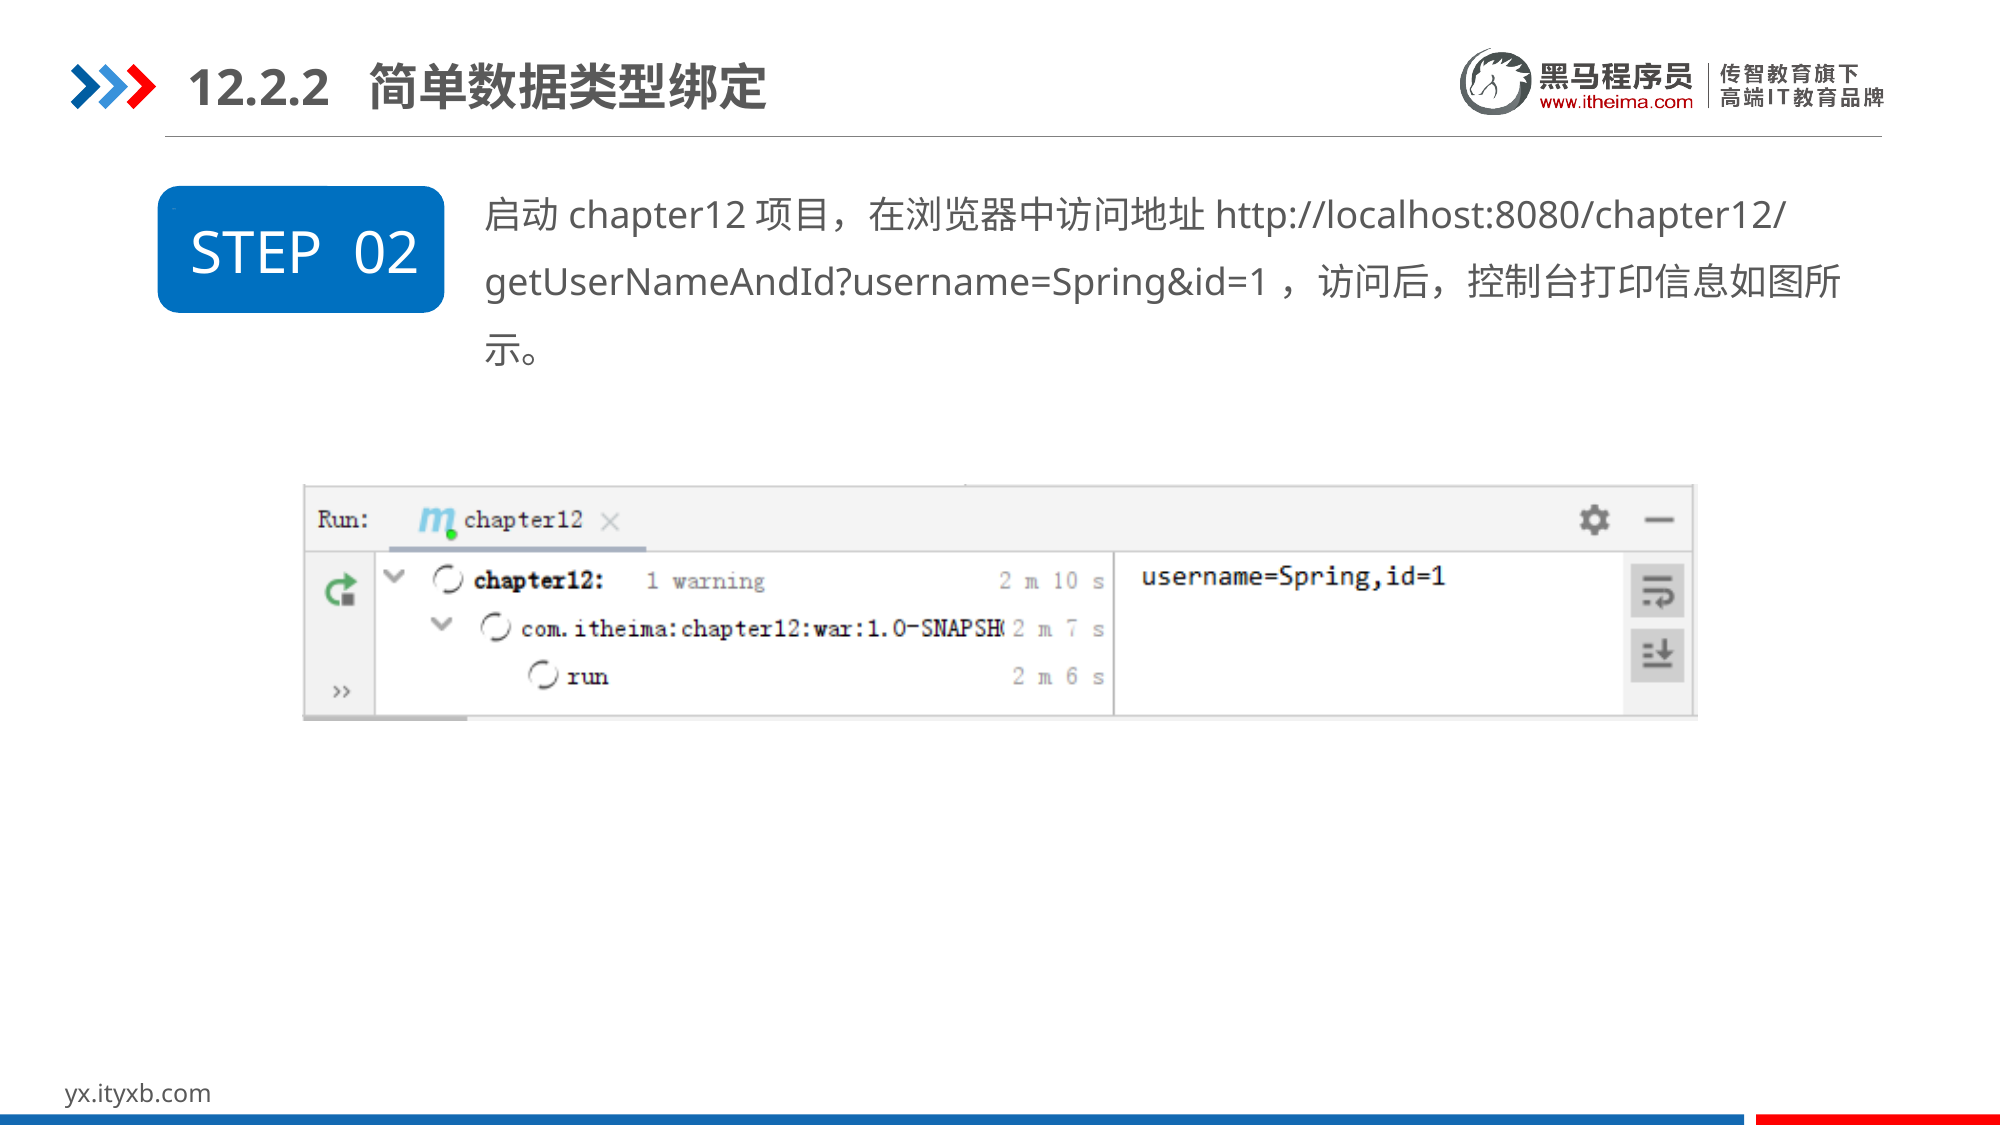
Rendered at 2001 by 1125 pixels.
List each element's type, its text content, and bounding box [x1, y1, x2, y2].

picture [301, 484, 1698, 721]
picture [1460, 48, 1887, 115]
text_box 12.2.2 简单数据类型绑定 [187, 43, 855, 127]
text_box 启动chapter12项目，在浏览器中访问地址http://localhost:8080/chapter12/getUserNameAndId?username=Spring&id=1，访问后，控制台打印信息如图所示。 [469, 160, 1862, 378]
text_box [156, 184, 446, 314]
text_box STEP 02 [172, 208, 439, 293]
